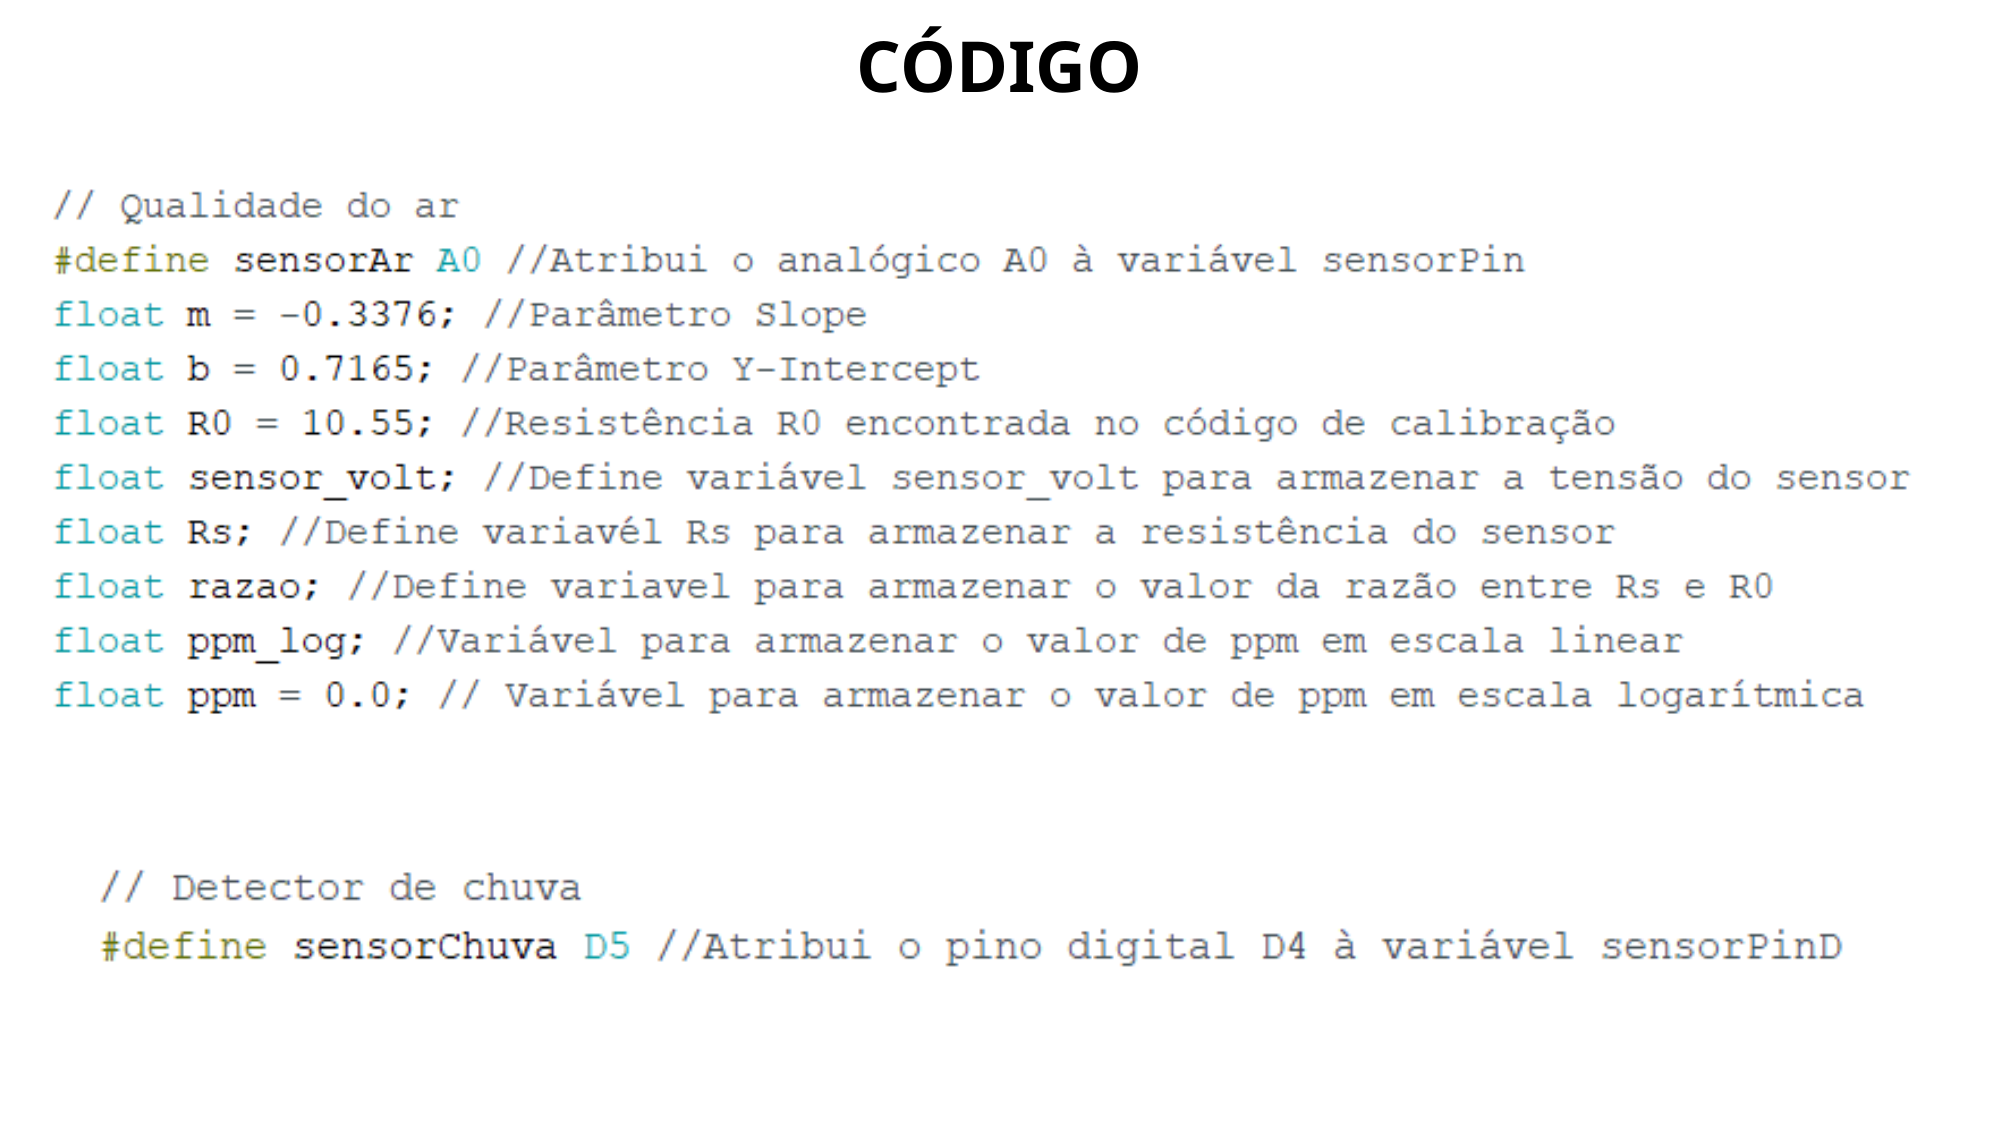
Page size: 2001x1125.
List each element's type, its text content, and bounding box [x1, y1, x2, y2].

picture [92, 854, 1908, 996]
picture [41, 177, 1959, 748]
title Código [257, 24, 1743, 116]
